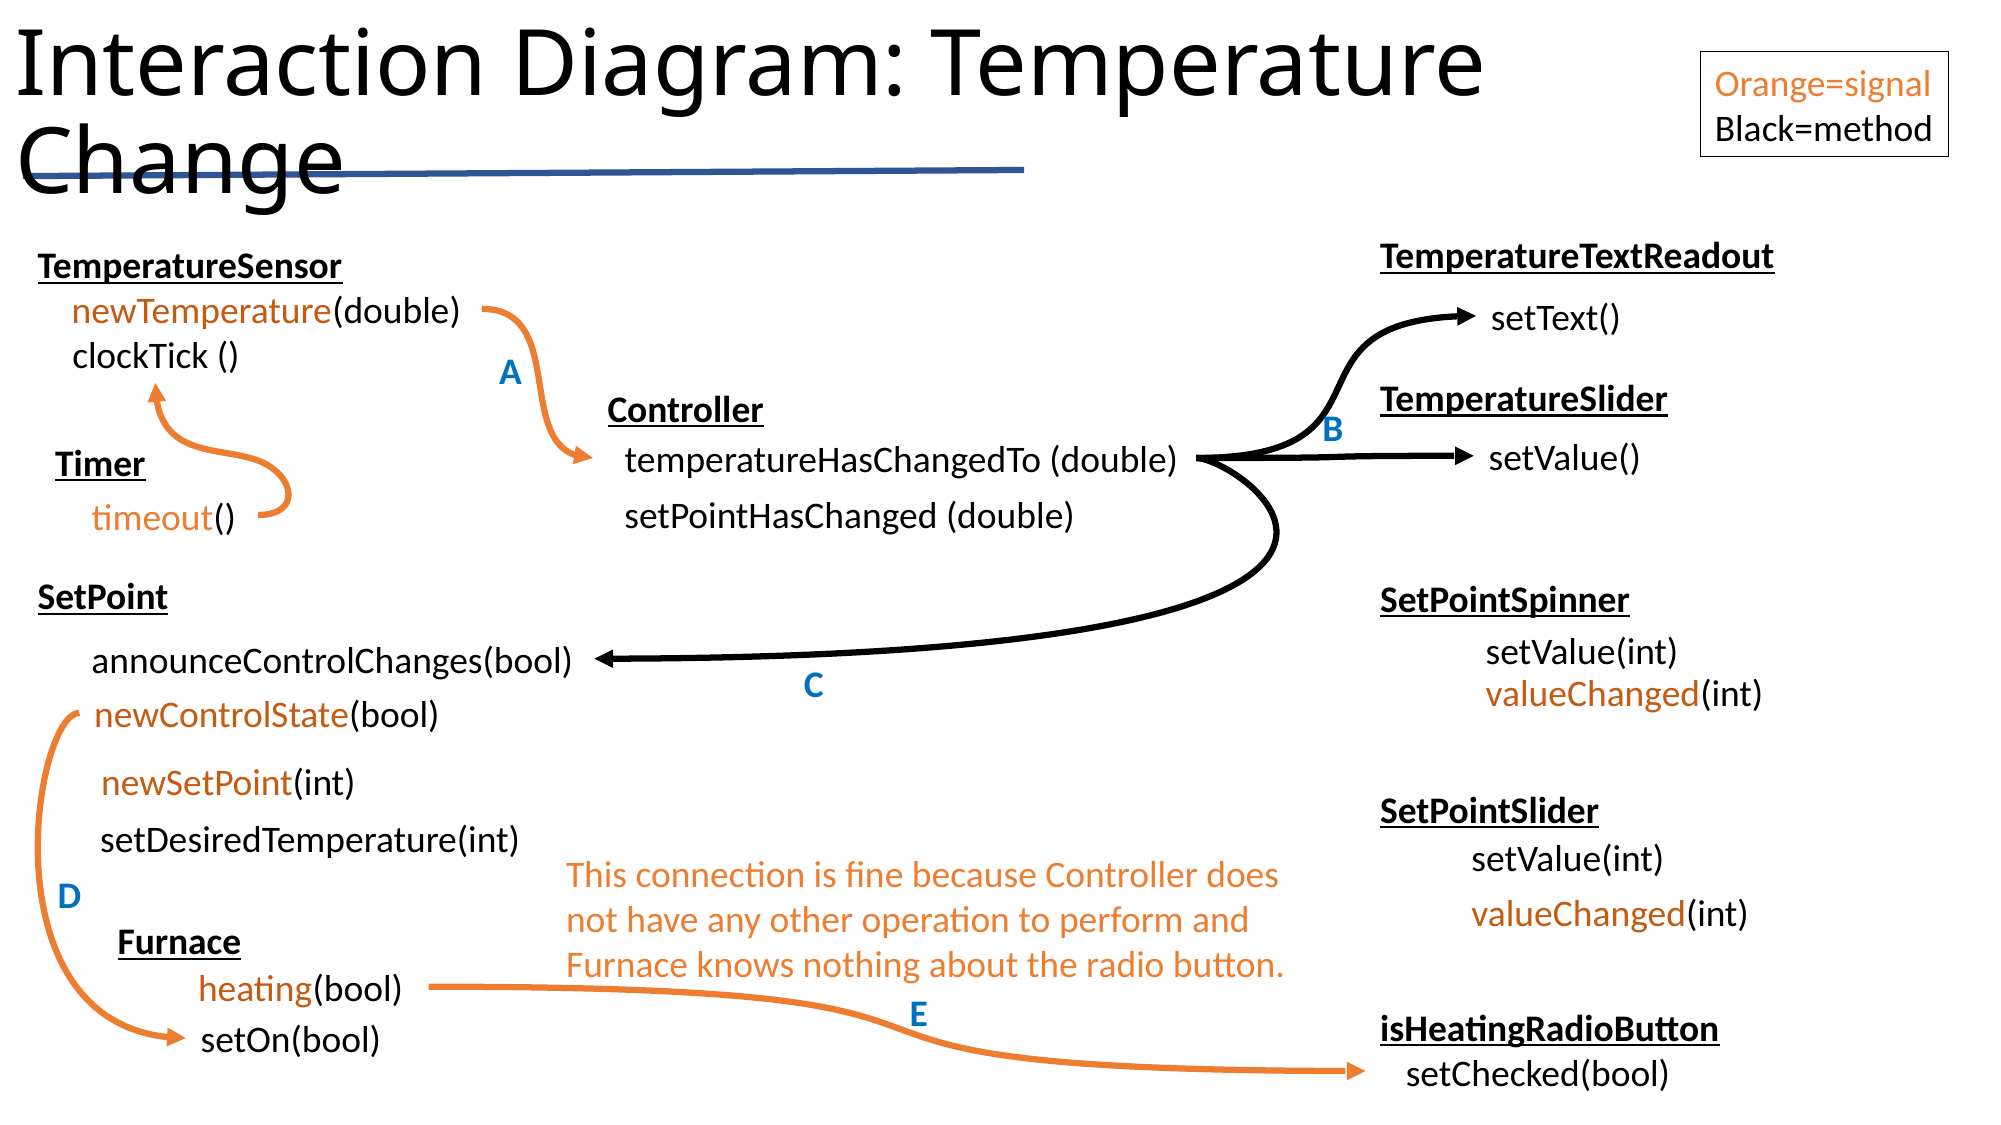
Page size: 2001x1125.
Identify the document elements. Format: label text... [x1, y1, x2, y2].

text_box Timer [40, 431, 155, 492]
text_box SetPointSpinner [1365, 567, 1734, 628]
text_box setText() [1476, 286, 1844, 346]
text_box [1196, 316, 1476, 459]
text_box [155, 383, 259, 516]
text_box valueChanged(int) [1470, 680, 1839, 722]
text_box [428, 987, 1366, 1072]
text_box newSetPoint(int) [186, 750, 553, 807]
text_box setOn(bool) [185, 1008, 428, 1068]
text_box TemperatureSlider [1476, 367, 1734, 427]
text_box temperatureHasChangedTo (double) [592, 428, 1196, 483]
text_box newControlState(bool) [79, 682, 489, 743]
text_box clockTick () [40, 323, 271, 383]
text_box timeout() [76, 485, 259, 545]
text_box valueChanged(int) [1456, 887, 1825, 941]
text_box isHeatingRadioButton setChecked(bool) [1365, 996, 1770, 1125]
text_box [79, 713, 186, 1039]
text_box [594, 458, 1197, 660]
text_box TemperatureSensor newTemperature(double) [22, 233, 482, 384]
title Interaction Diagram: Temperature Change [0, 6, 1748, 224]
text_box setDesiredTemperature(int) [186, 807, 553, 867]
text_box setValue() [1473, 427, 1660, 486]
text_box announceControlChanges(bool) [42, 628, 595, 689]
text_box TemperatureTextReadout [1365, 223, 1814, 284]
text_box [481, 309, 593, 459]
text_box heating(bool) [186, 970, 429, 1008]
text_box D [42, 863, 79, 924]
text_box setValue(int) [1470, 619, 1839, 680]
text_box C [789, 660, 839, 712]
text_box Furnace [186, 910, 471, 970]
text_box This connection is fine because Controller does not have any other operation to perform and Furnace knows nothing about the radio button. [551, 843, 1308, 987]
text_box Controller [593, 377, 1091, 428]
text_box Orange=signal Black=method [1700, 51, 1949, 157]
text_box setValue(int) [1456, 826, 1825, 887]
text_box SetPointSlider [1365, 778, 1734, 838]
text_box SetPoint [22, 565, 575, 625]
